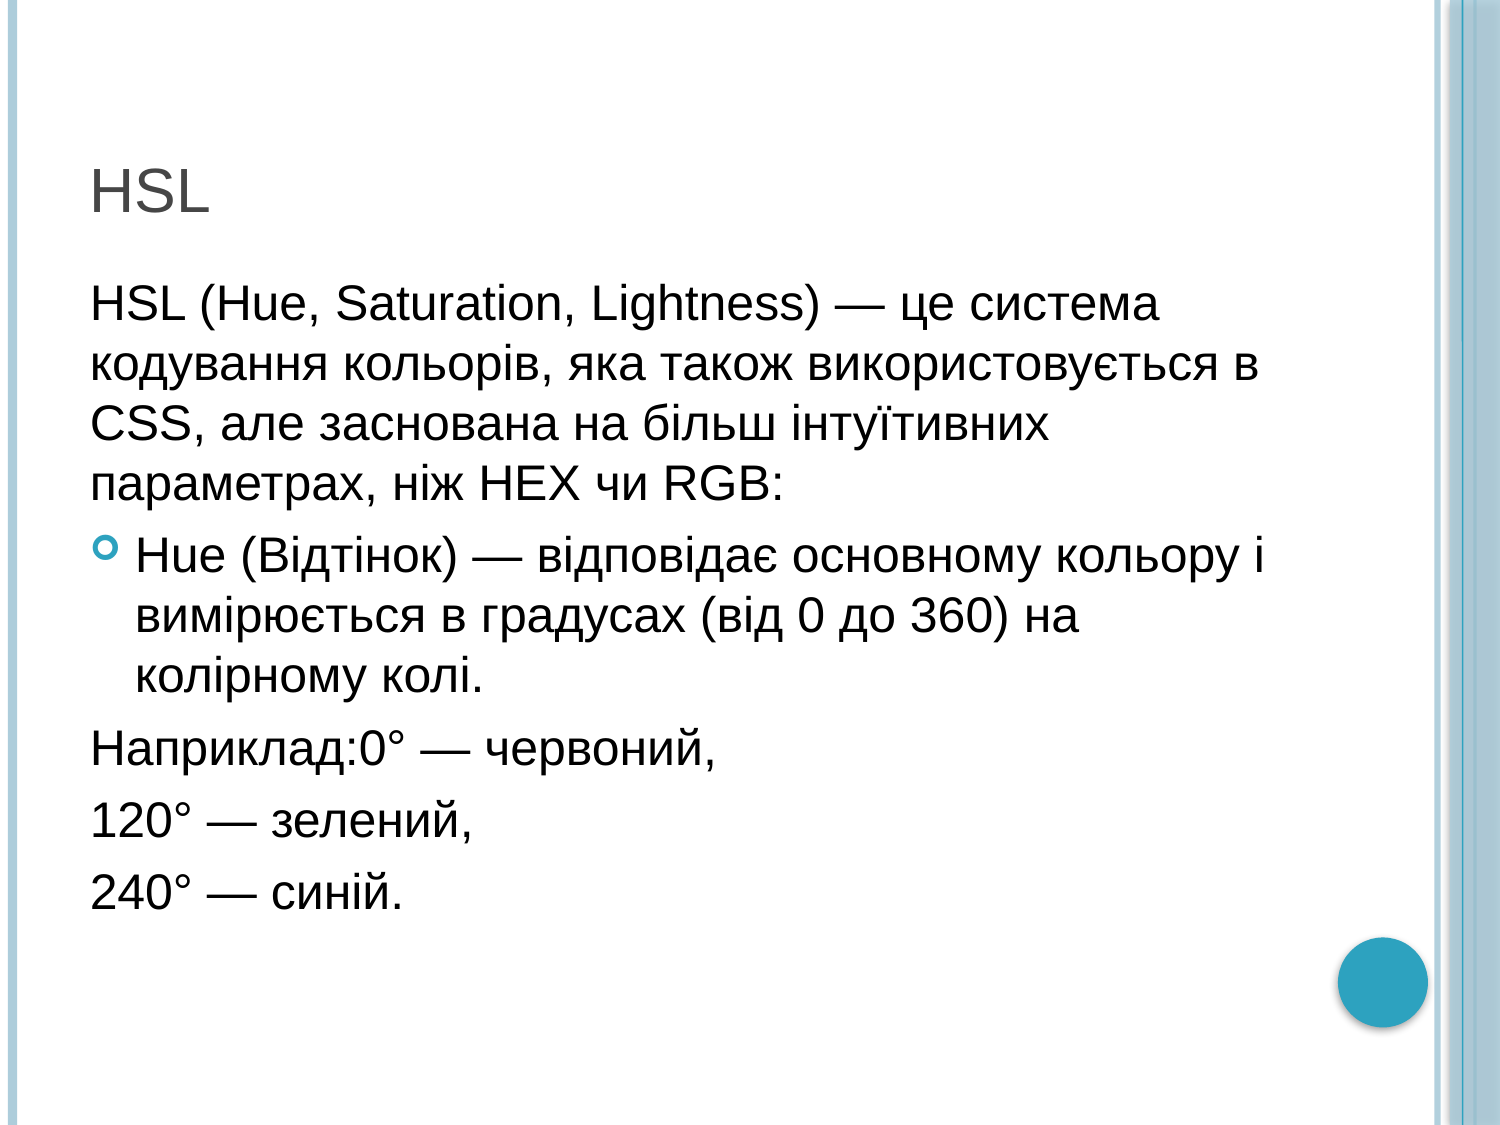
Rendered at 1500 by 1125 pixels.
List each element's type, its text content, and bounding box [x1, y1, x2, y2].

title HSL [75, 45, 1300, 233]
list HSL (Hue, Saturation, Lightness) — це система кодування кольорів, яка також використовується в CSS, але заснована на більш інтуїтивних параметрах, ніж HEX чи RGB: Hue (Відтінок) — відповідає основному кольору і вимірюється в градусах (від 0 до 360) на колірному колі. Наприклад:0° — червоний, 120° — зелений, 240° — синій. [75, 262, 1300, 1062]
